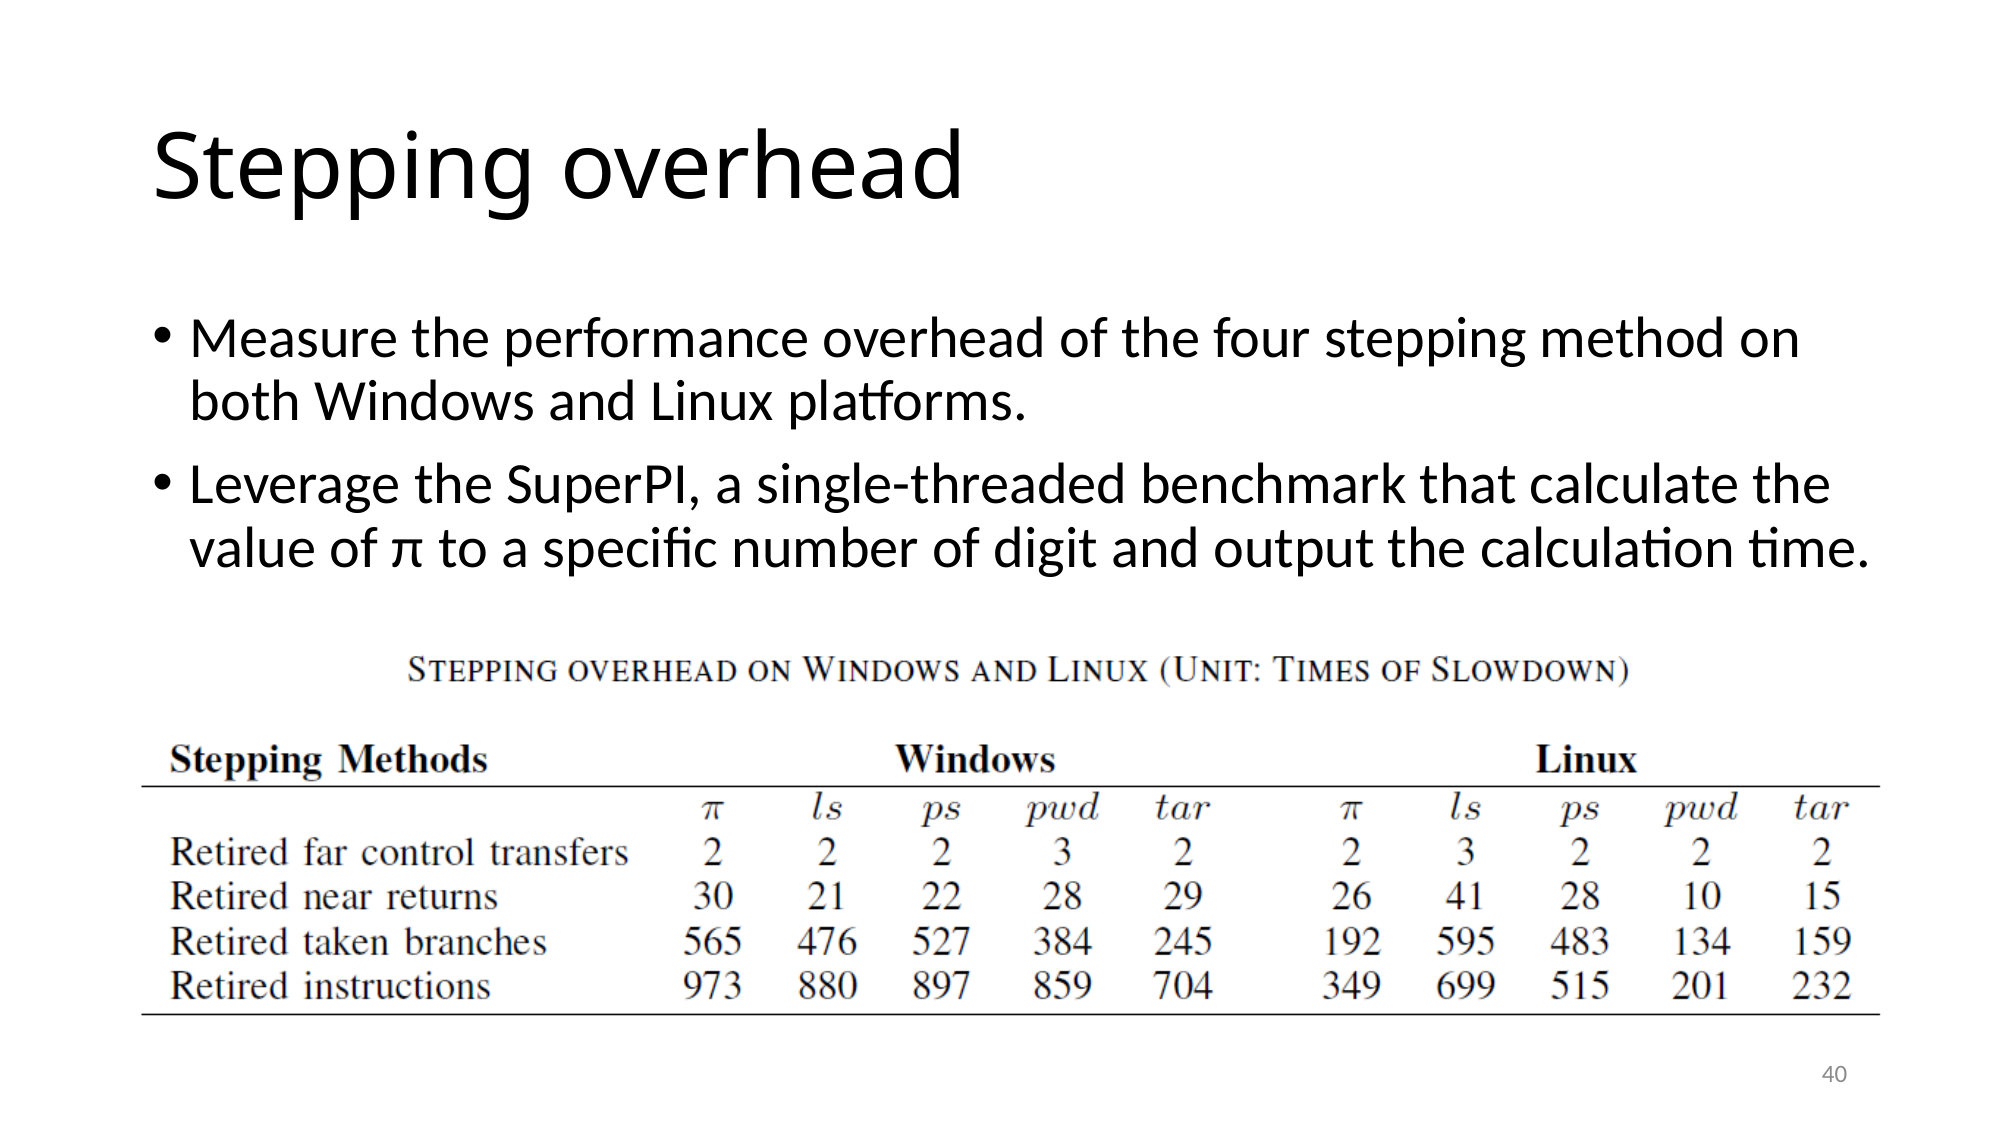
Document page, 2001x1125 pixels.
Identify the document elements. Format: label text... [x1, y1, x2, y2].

slide_number 40 [1412, 1042, 1863, 1103]
title Stepping overhead [137, 59, 1863, 278]
list Measure the performance overhead of the four stepping method on both Windows and Linux platforms. Leverage the SuperPI, a single-threaded benchmark that calculate the value of π to a specific number of digit and output the calculation time. [137, 299, 1921, 1014]
picture [108, 647, 1892, 1036]
